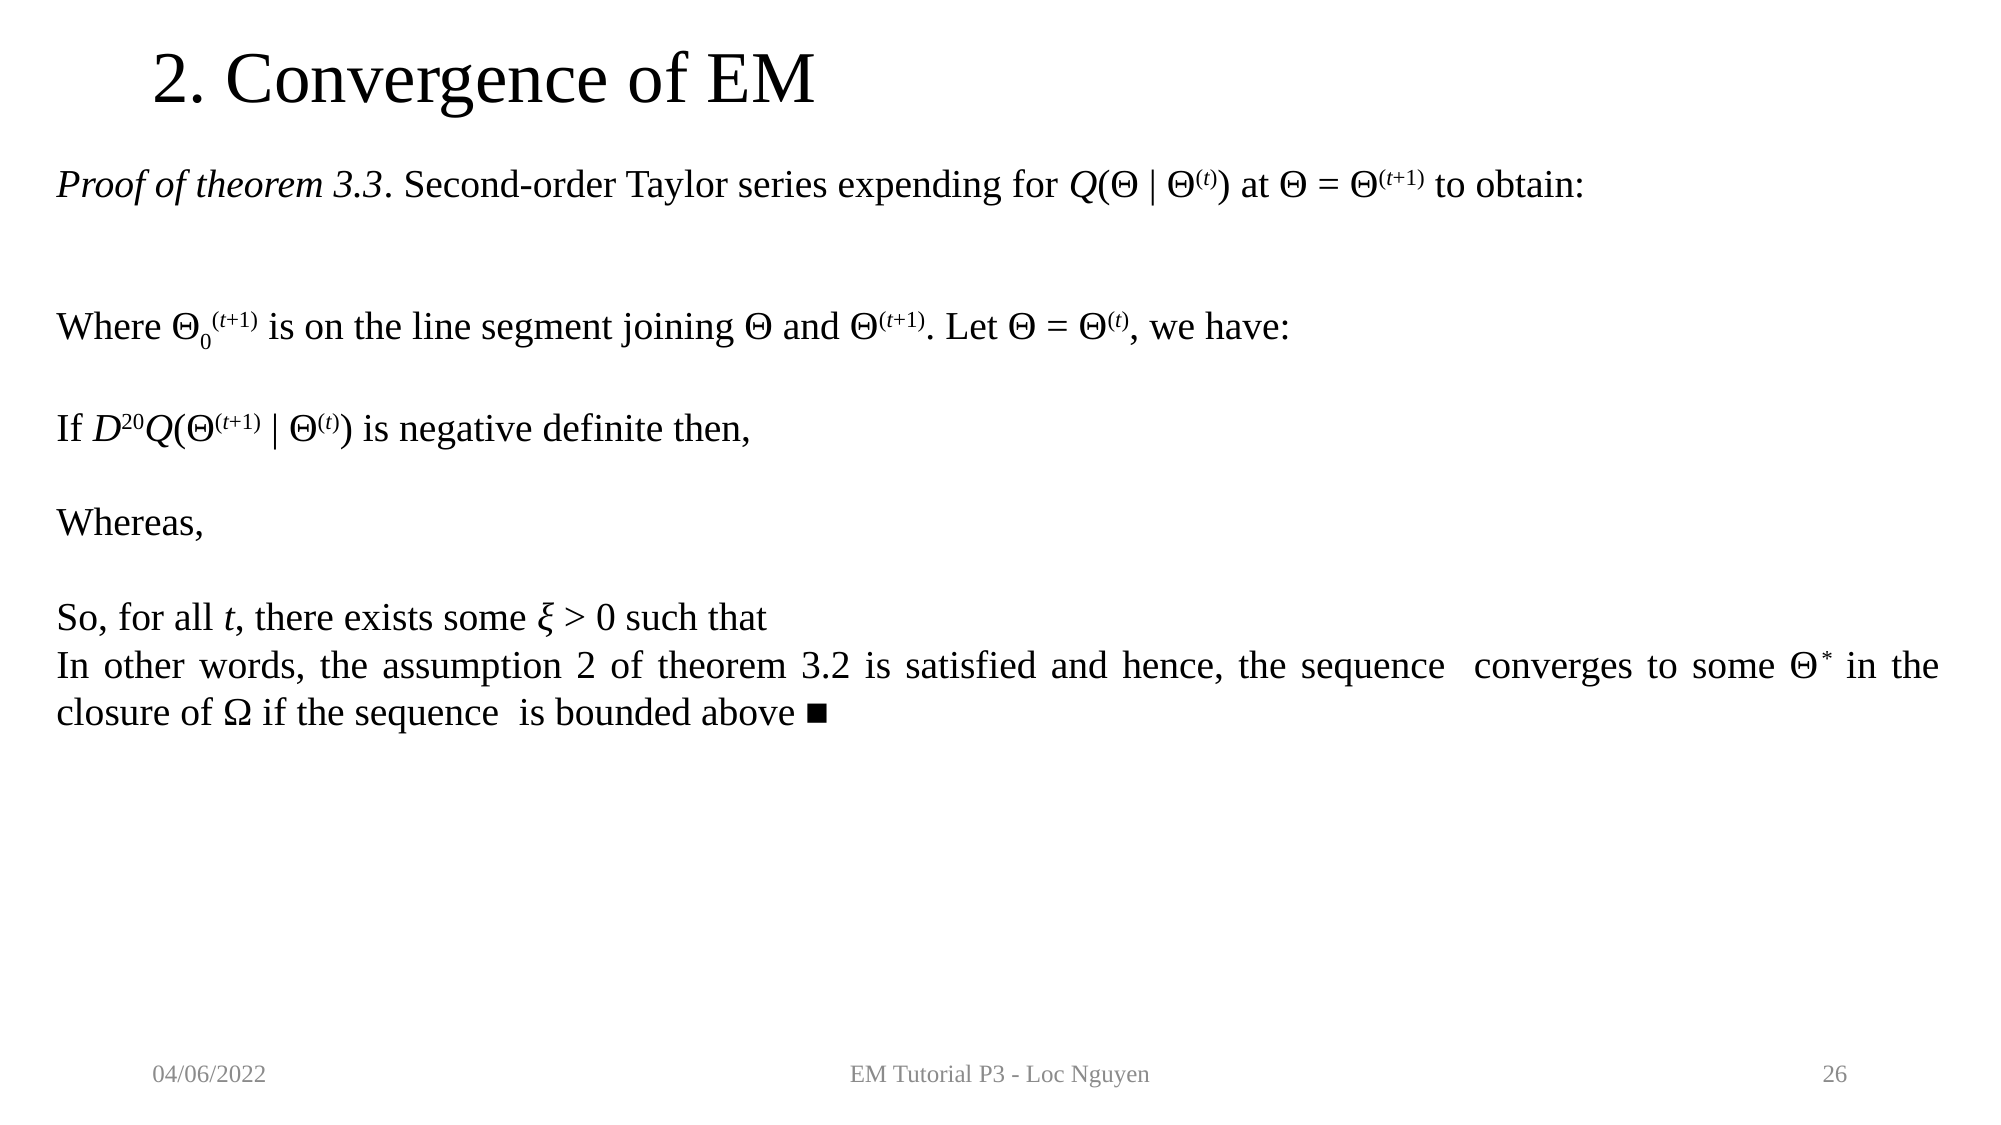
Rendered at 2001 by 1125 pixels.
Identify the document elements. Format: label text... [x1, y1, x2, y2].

footer EM Tutorial P3 - Loc Nguyen [662, 1042, 1338, 1103]
slide_number 26 [1412, 1042, 1863, 1103]
title 2. Convergence of EM [137, 19, 1863, 128]
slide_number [137, 1042, 588, 1103]
